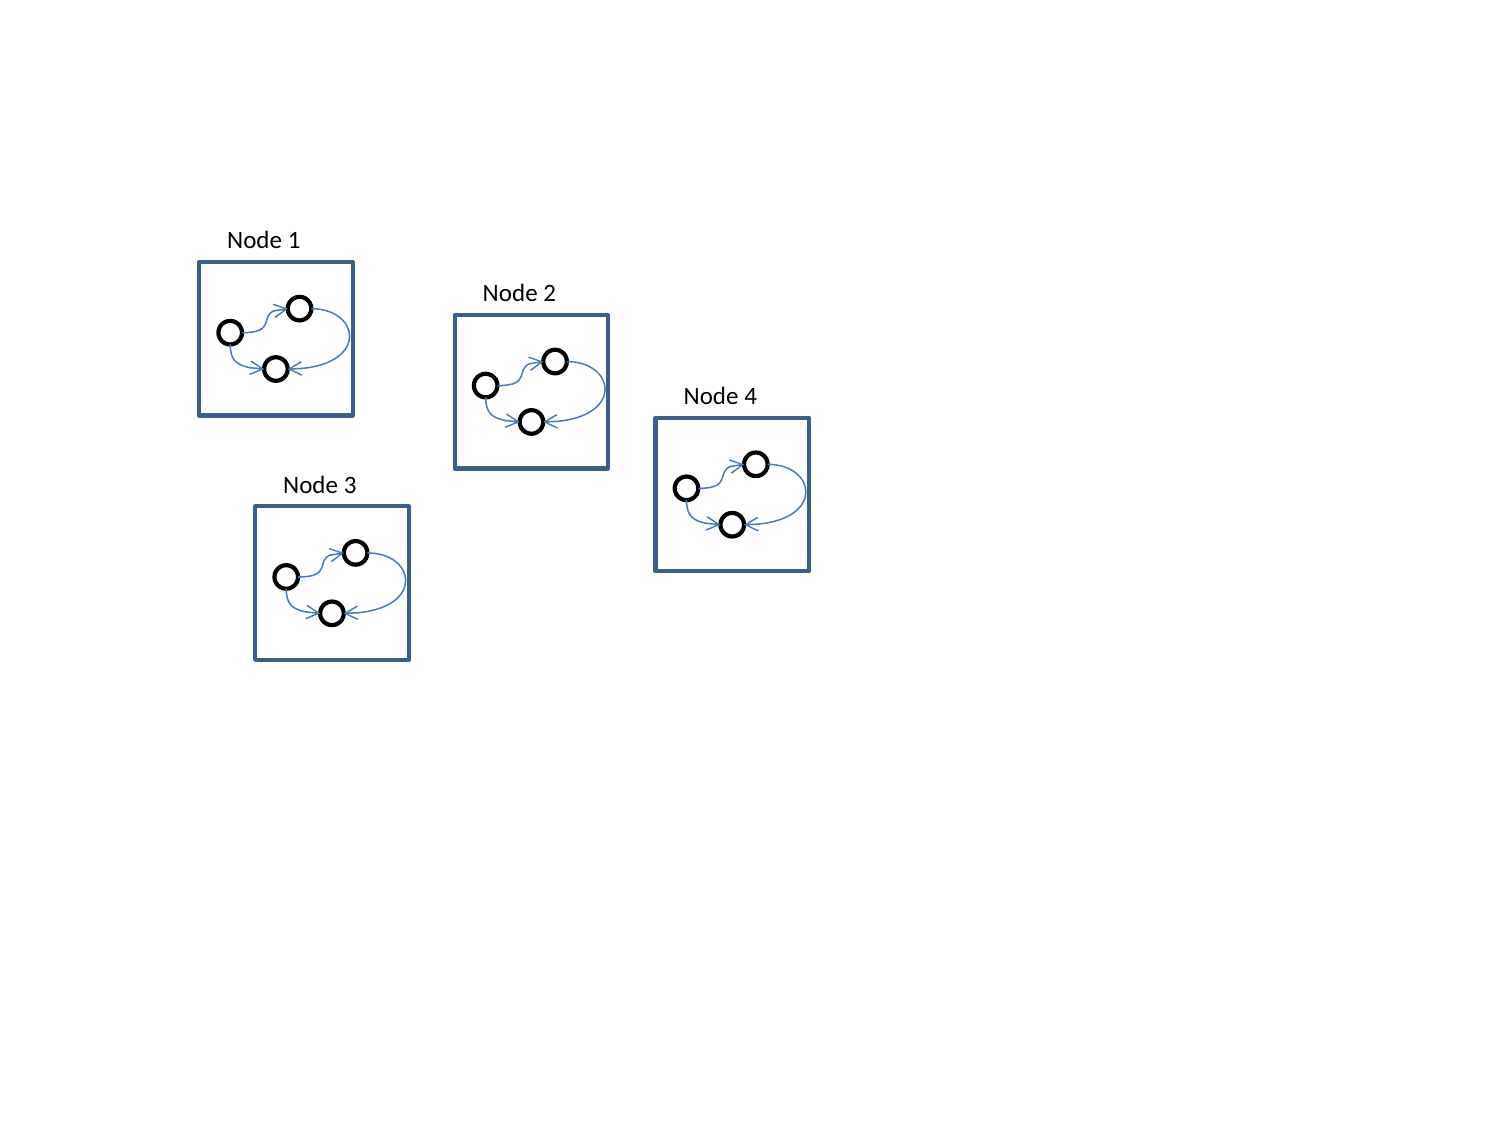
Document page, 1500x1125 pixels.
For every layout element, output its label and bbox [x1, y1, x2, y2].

text_box [254, 460, 409, 661]
text_box [454, 269, 609, 469]
text_box [198, 216, 353, 416]
text_box [655, 372, 810, 572]
